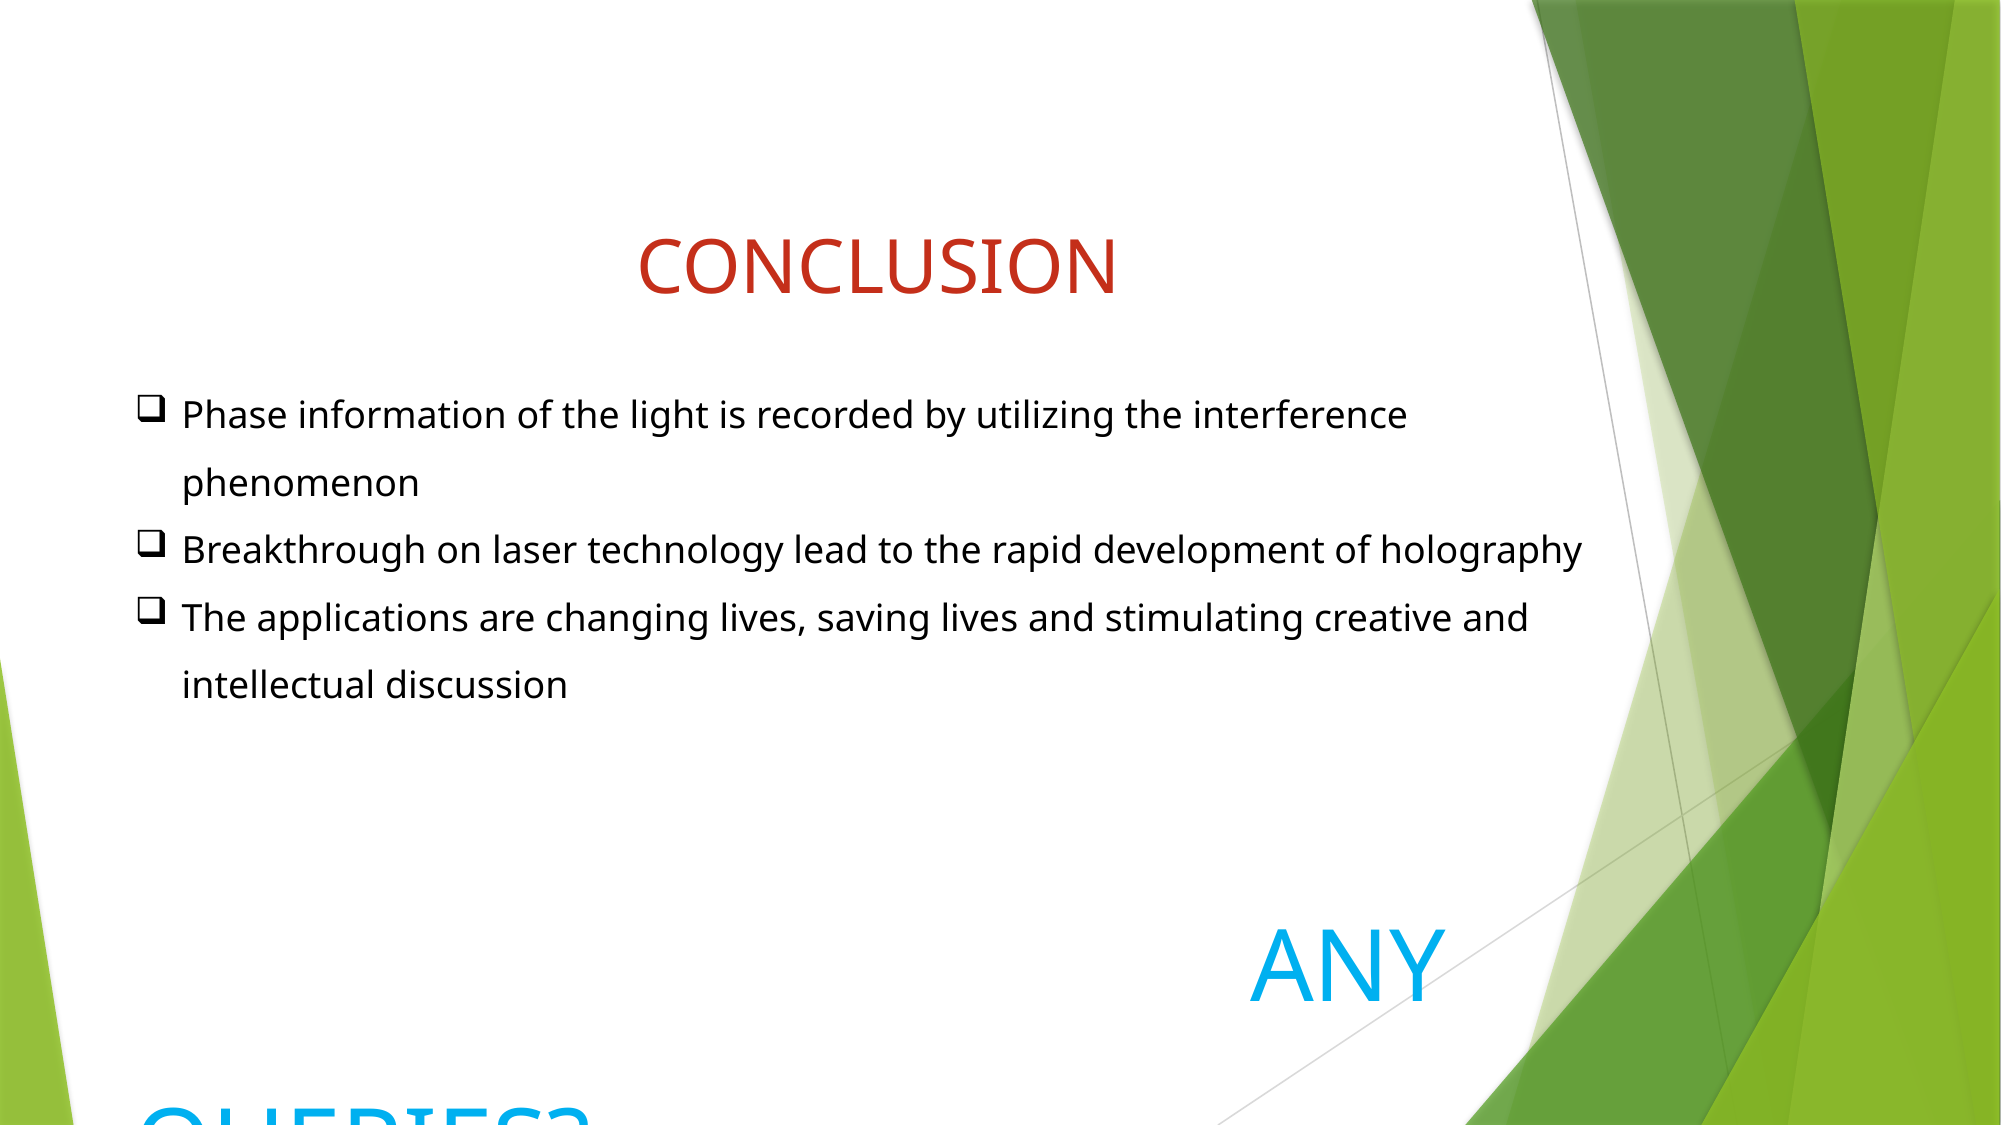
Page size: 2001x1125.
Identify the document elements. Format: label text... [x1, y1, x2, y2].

text_box CONCLUSION Phase information of the light is recorded by utilizing the interference phenomenon Breakthrough on laser technology lead to the rapid development of holography The applications are changing lives, saving lives and stimulating creative and intellectual discussion ANY QUERIES? [119, 211, 1638, 1125]
